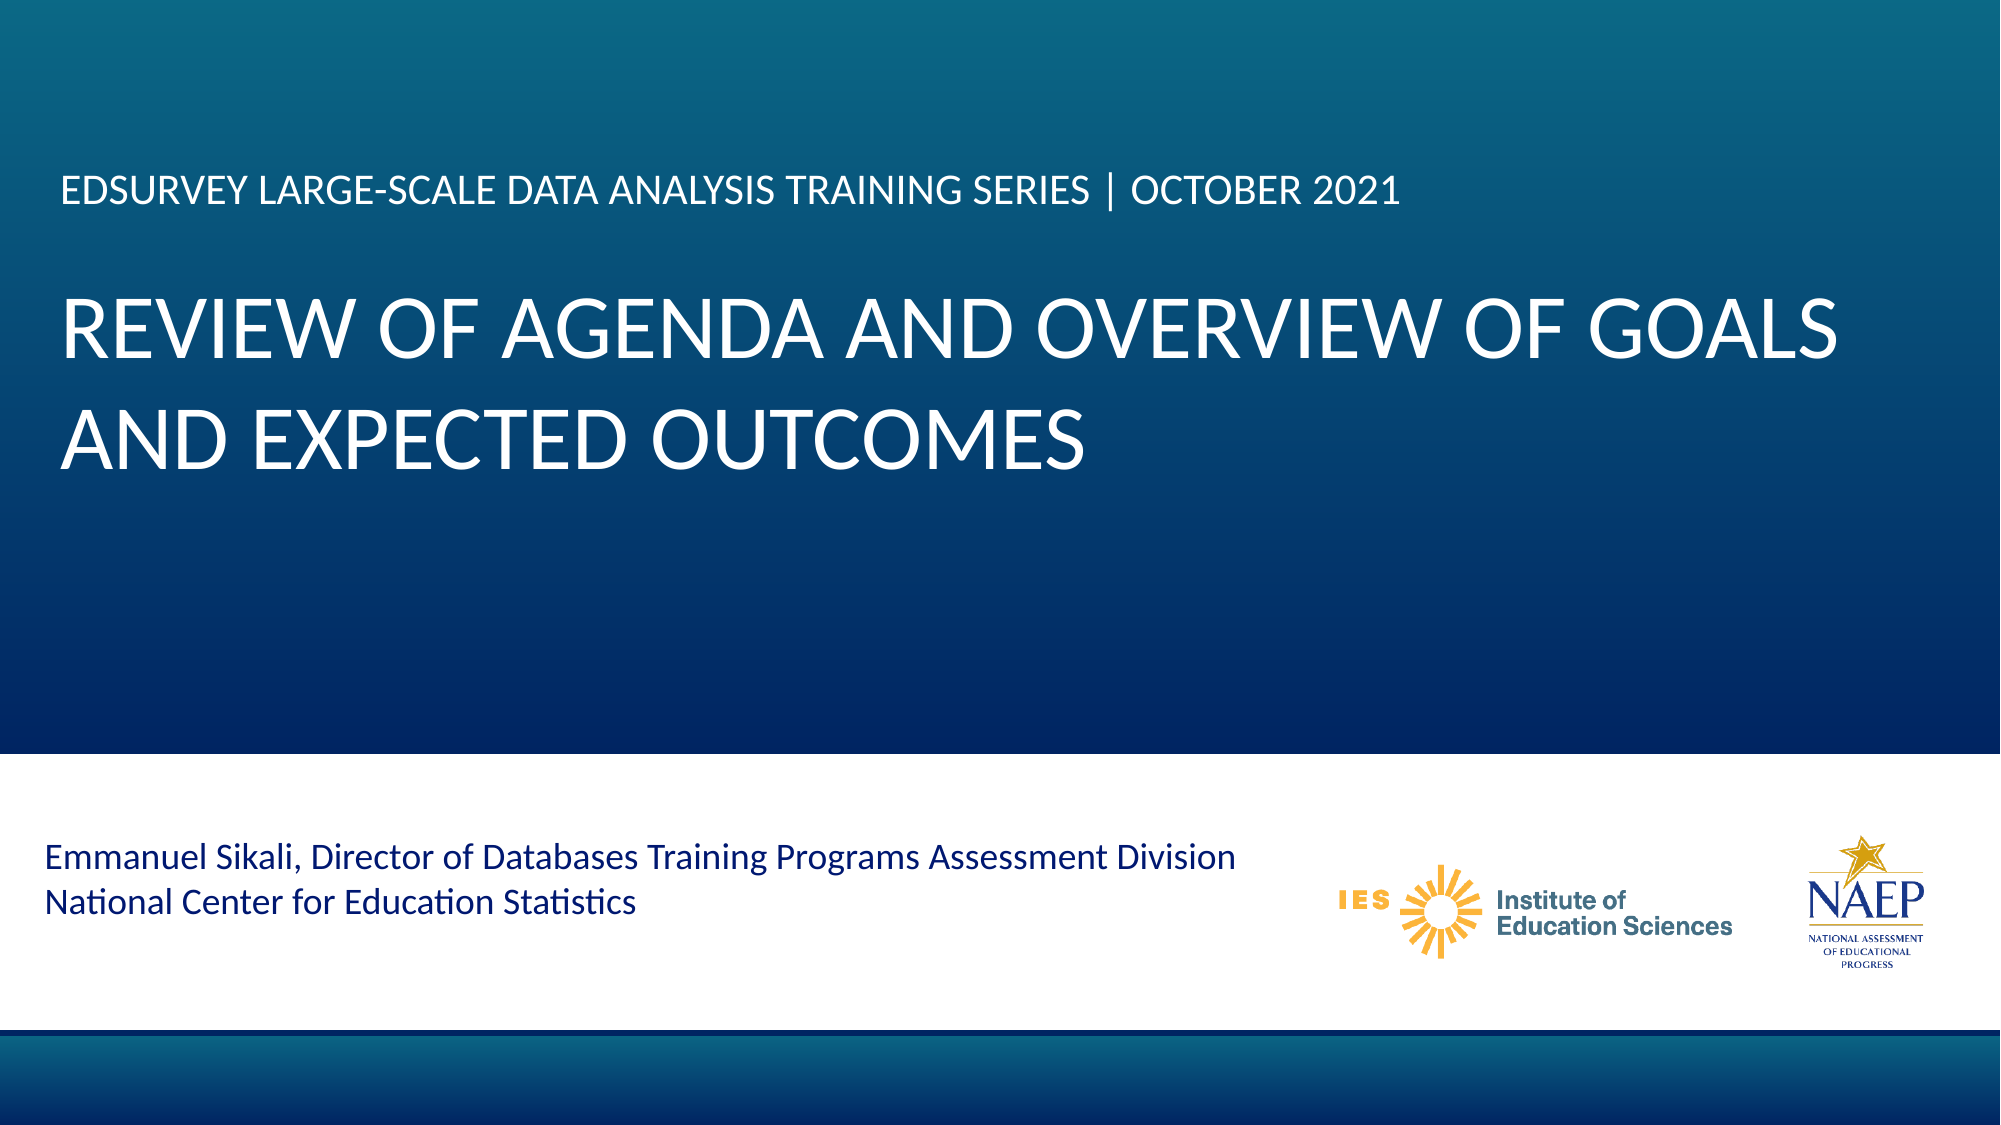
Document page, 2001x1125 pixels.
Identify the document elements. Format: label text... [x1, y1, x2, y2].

list Emmanuel Sikali, Director of Databases Training Programs Assessment Division National Center for Education Statistics [44, 832, 1342, 964]
picture [1807, 835, 1924, 968]
list EdSurvey Large-Scale Data Analysis Training Series | October 2021 [60, 160, 1462, 220]
title REVIEW of AGENDA and Overview of Goals and Expected Outcomes [60, 266, 1922, 492]
picture [1342, 864, 1732, 959]
